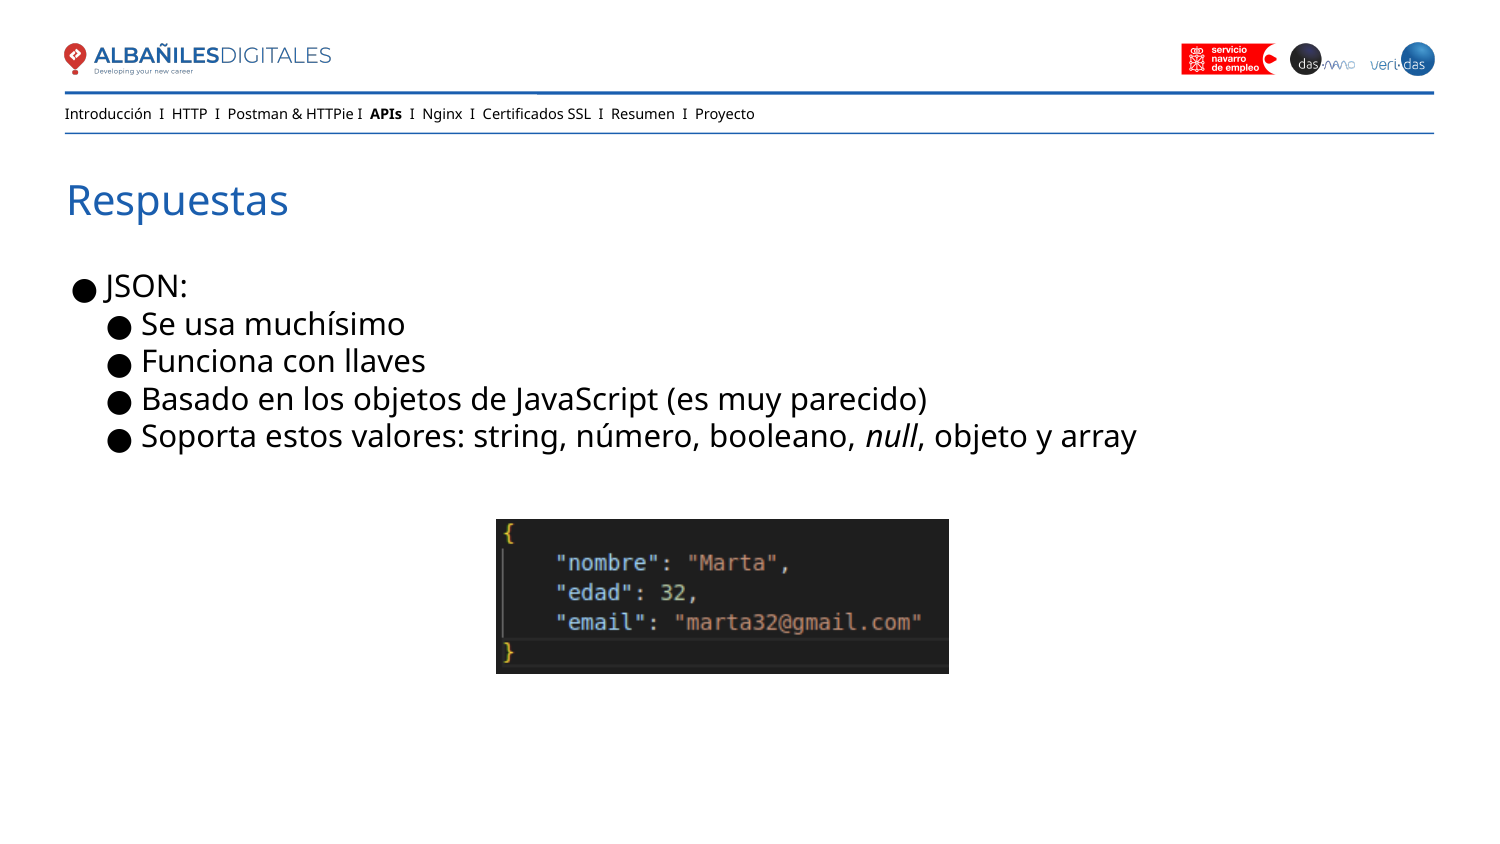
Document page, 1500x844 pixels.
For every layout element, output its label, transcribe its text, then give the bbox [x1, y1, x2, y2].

text_box JSON: Se usa muchísimo Funciona con llaves Basado en los objetos de JavaScript (es muy parecido) Soporta estos valores: string, número, booleano, null, objeto y array [70, 266, 1406, 454]
picture [495, 519, 950, 675]
picture [1181, 43, 1277, 75]
text_box Introducción I HTTP I Postman & HTTPie I APIs I Nginx I Certificados SSL I Resumen I Proyecto [64, 104, 1435, 123]
picture [64, 43, 332, 75]
picture [1290, 43, 1355, 75]
text_box Respuestas [66, 179, 727, 225]
picture [1370, 41, 1435, 76]
